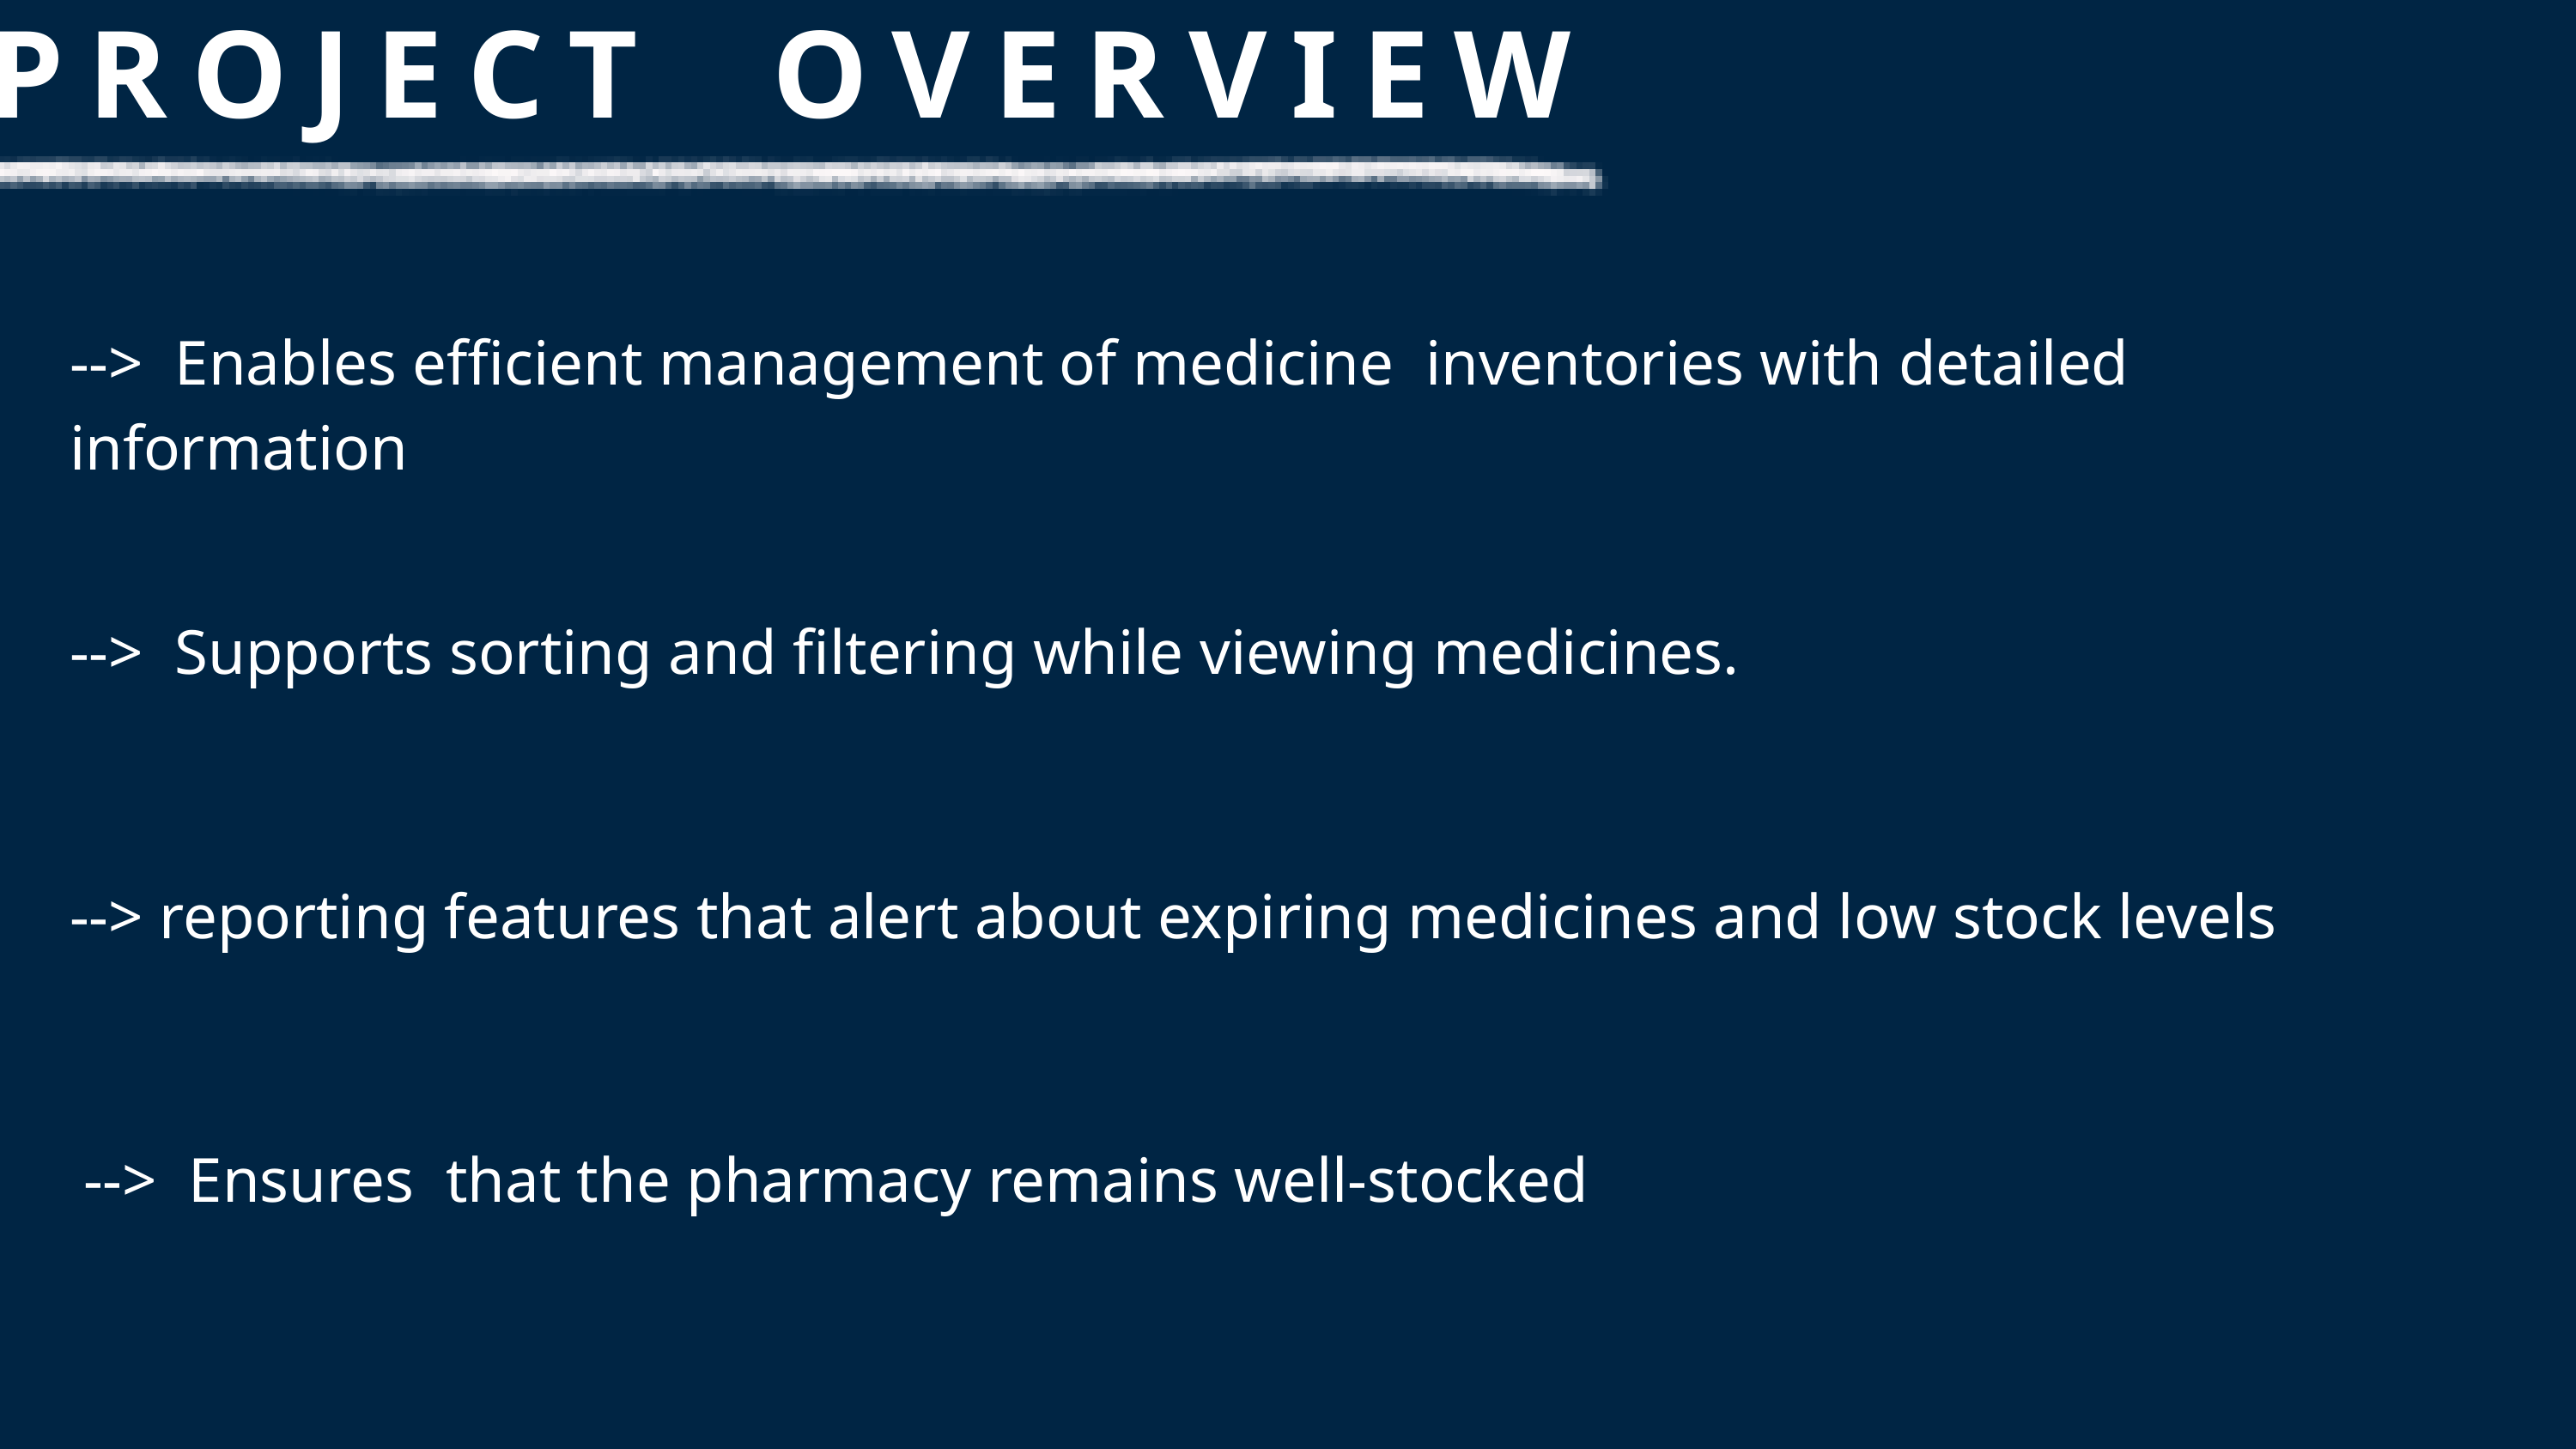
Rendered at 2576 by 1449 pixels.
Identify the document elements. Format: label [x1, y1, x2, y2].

text_box [69, 871, 2421, 955]
text_box [0, 0, 1663, 145]
text_box [0, 156, 1641, 196]
text_box [69, 608, 2193, 691]
text_box [0, 1136, 2027, 1219]
text_box [69, 318, 2329, 486]
